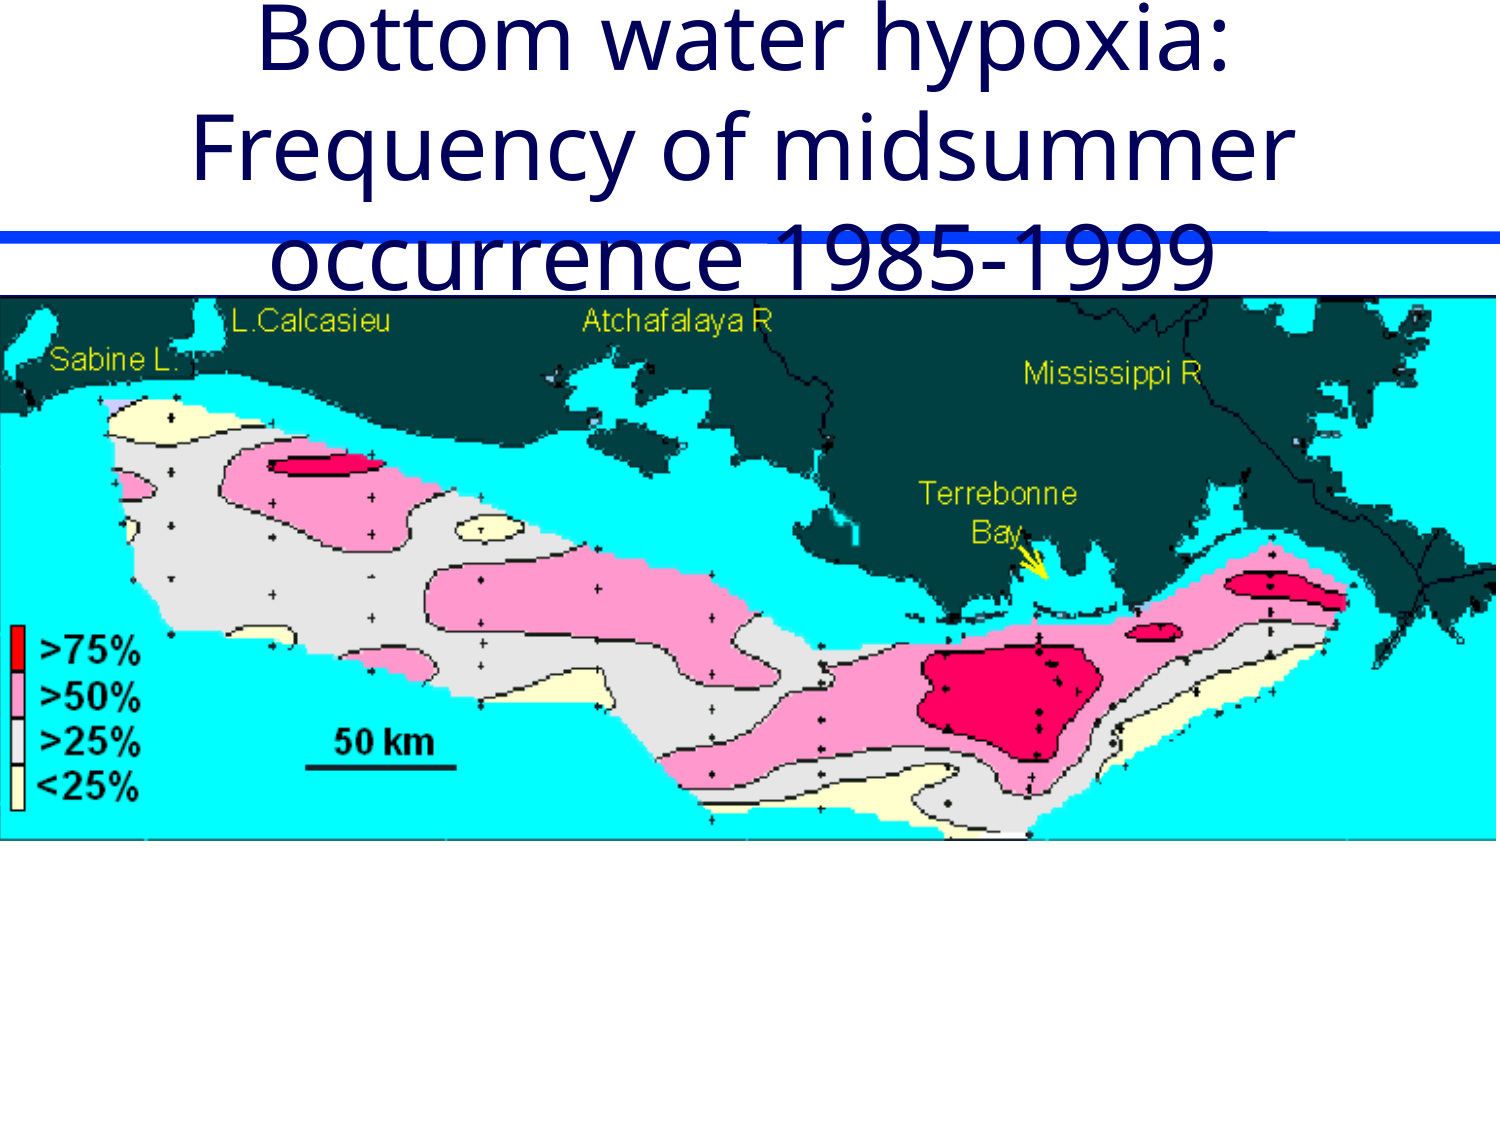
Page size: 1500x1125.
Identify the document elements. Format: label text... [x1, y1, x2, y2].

title Bottom water hypoxia: Frequency of midsummer occurrence 1985-1999 [15, 50, 1473, 238]
picture [0, 295, 1496, 842]
